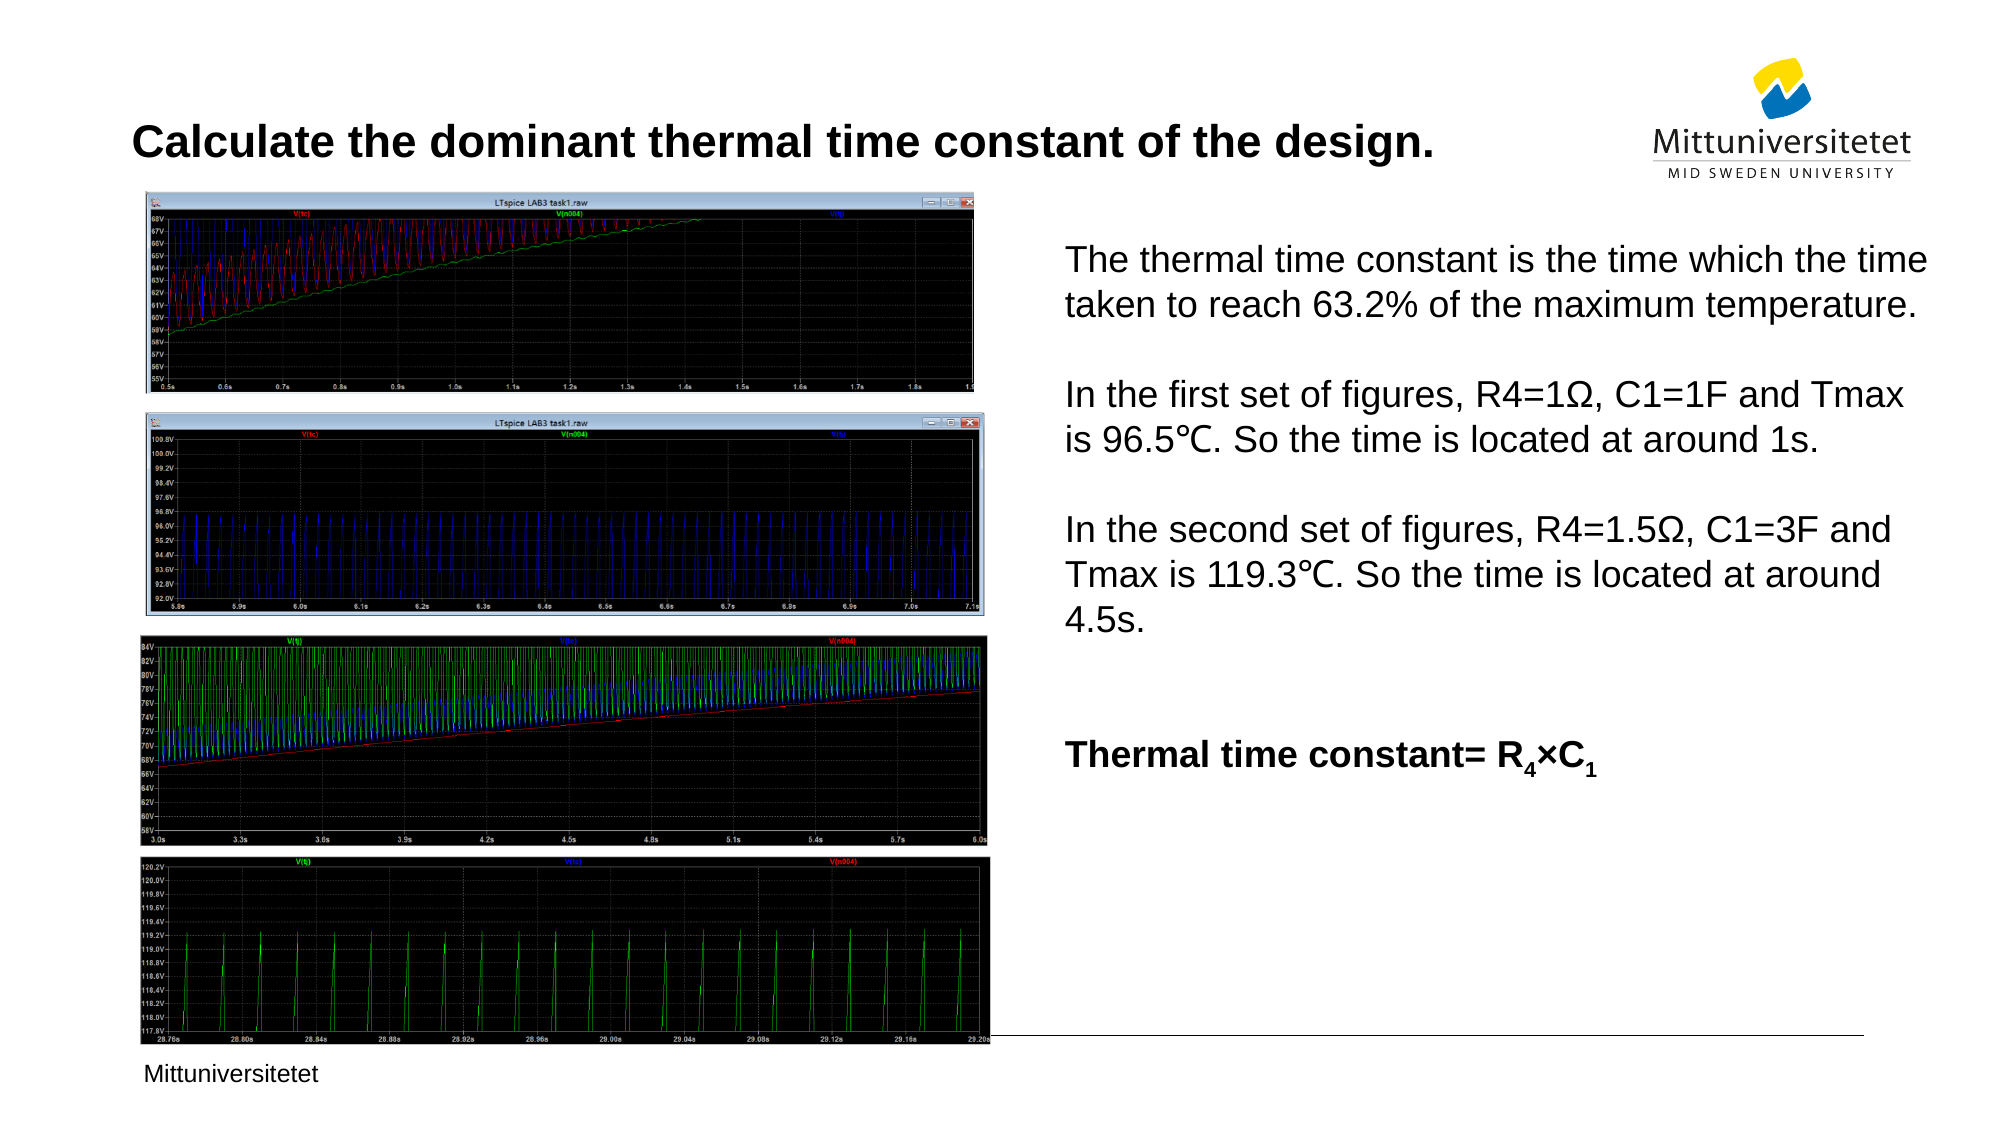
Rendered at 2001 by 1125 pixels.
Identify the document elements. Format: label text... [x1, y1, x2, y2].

picture [1653, 58, 1911, 178]
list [144, 191, 986, 617]
title Calculate the dominant thermal time constant of the design. [116, 84, 1842, 192]
text_box The thermal time constant is the time which the time taken to reach 63.2% of the maximum temperature. In the first set of figures, R4=1Ω, C1=1F and Tmax is 96.5℃. So the time is located at around 1s. In the second set of figures, R4=1.5Ω, C1=3F and Tmax is 119.3℃. So the time is located at around 4.5s. Thermal time constant= R4×C1 [1049, 228, 1944, 789]
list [140, 635, 991, 1045]
